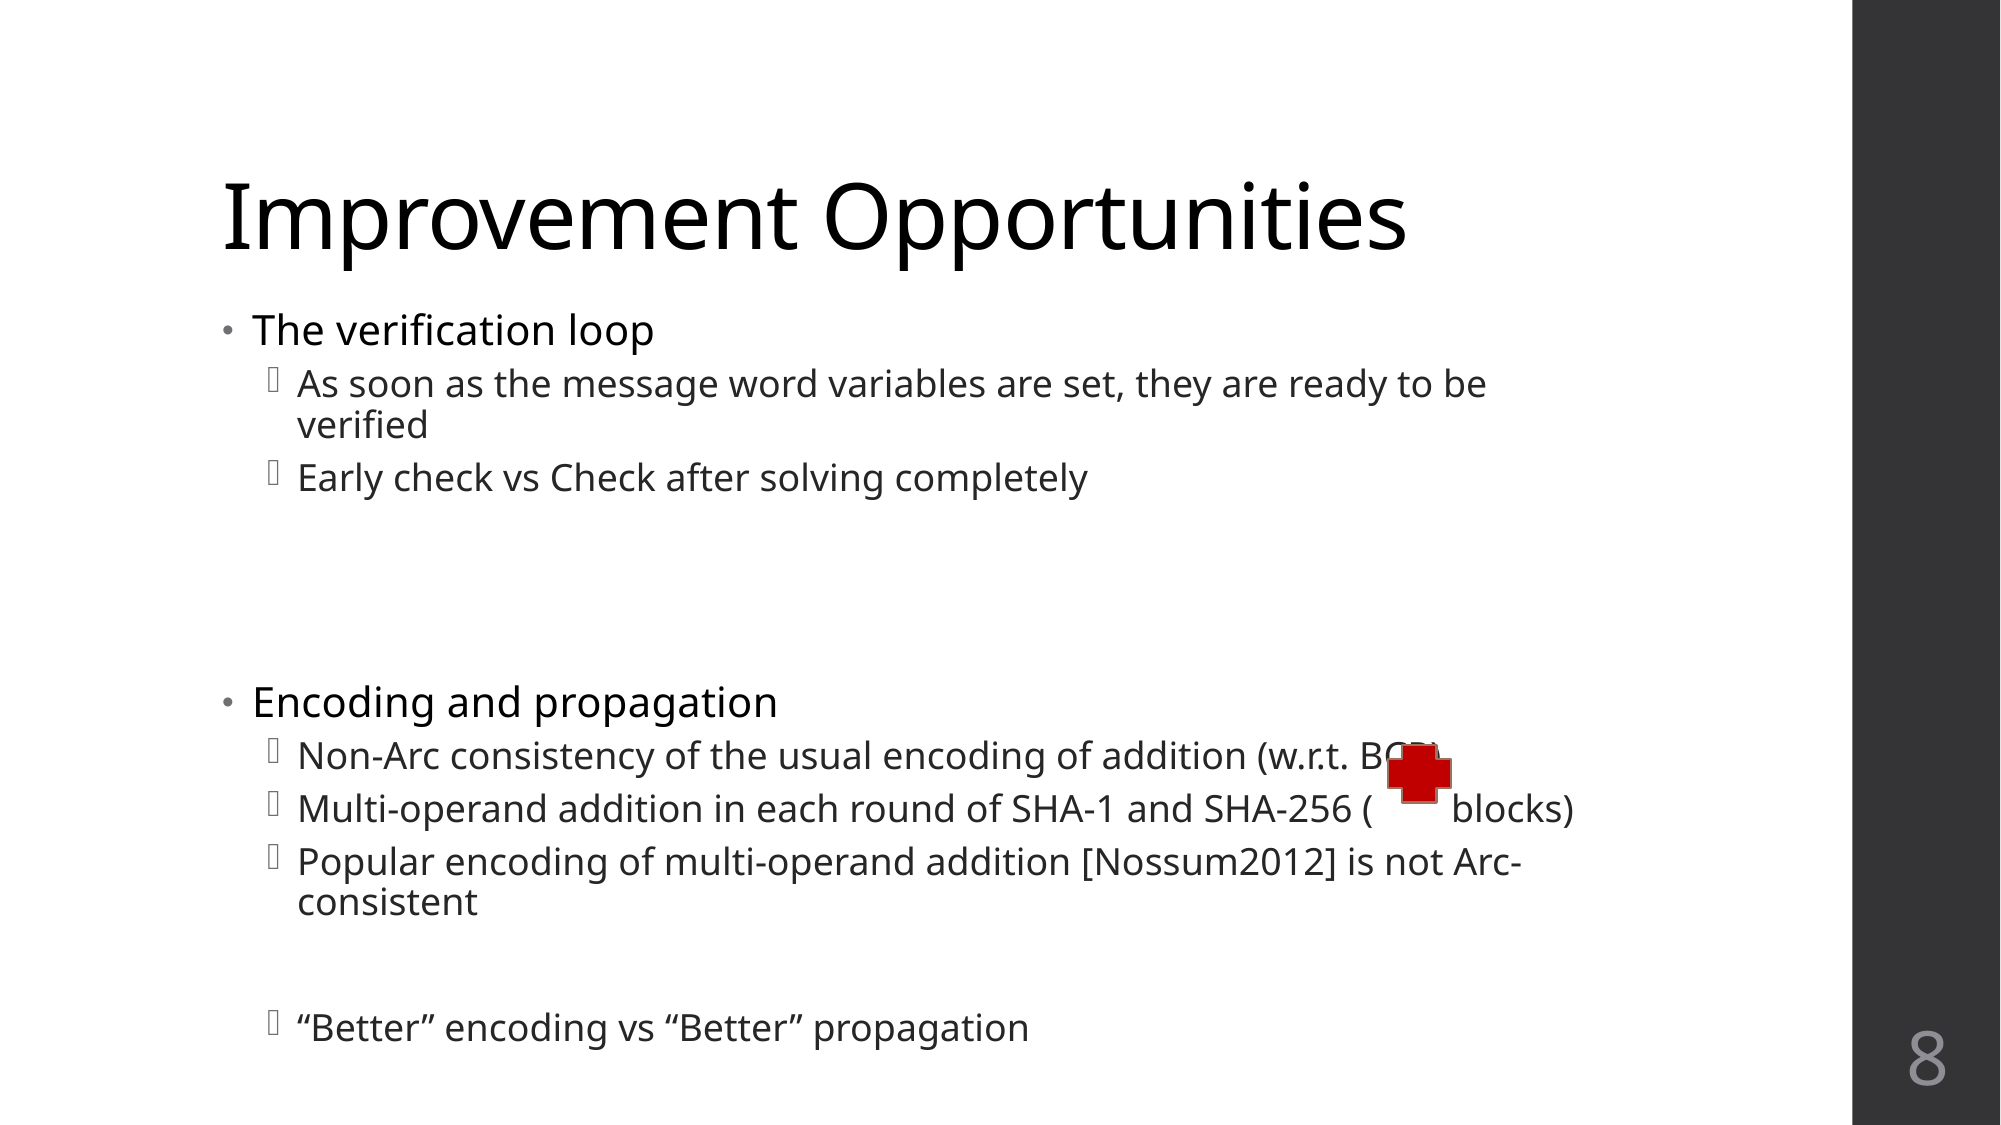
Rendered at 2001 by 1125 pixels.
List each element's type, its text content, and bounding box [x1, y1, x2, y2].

slide_number 8 [1852, 1012, 2000, 1110]
text_box [1387, 744, 1452, 804]
title Improvement Opportunities [206, 60, 1797, 278]
list The verification loop As soon as the message word variables are set, they are ready to be verified Early check vs Check after solving completely Encoding and propagation Non-Arc consistency of the usual encoding of addition (w.r.t. BCP) Multi-operand addition in each round of SHA-1 and SHA-256 ( blocks) Popular encoding of multi-operand addition [Nossum2012] is not Arc-consistent “Better” encoding vs “Better” propagation [206, 299, 1617, 1014]
